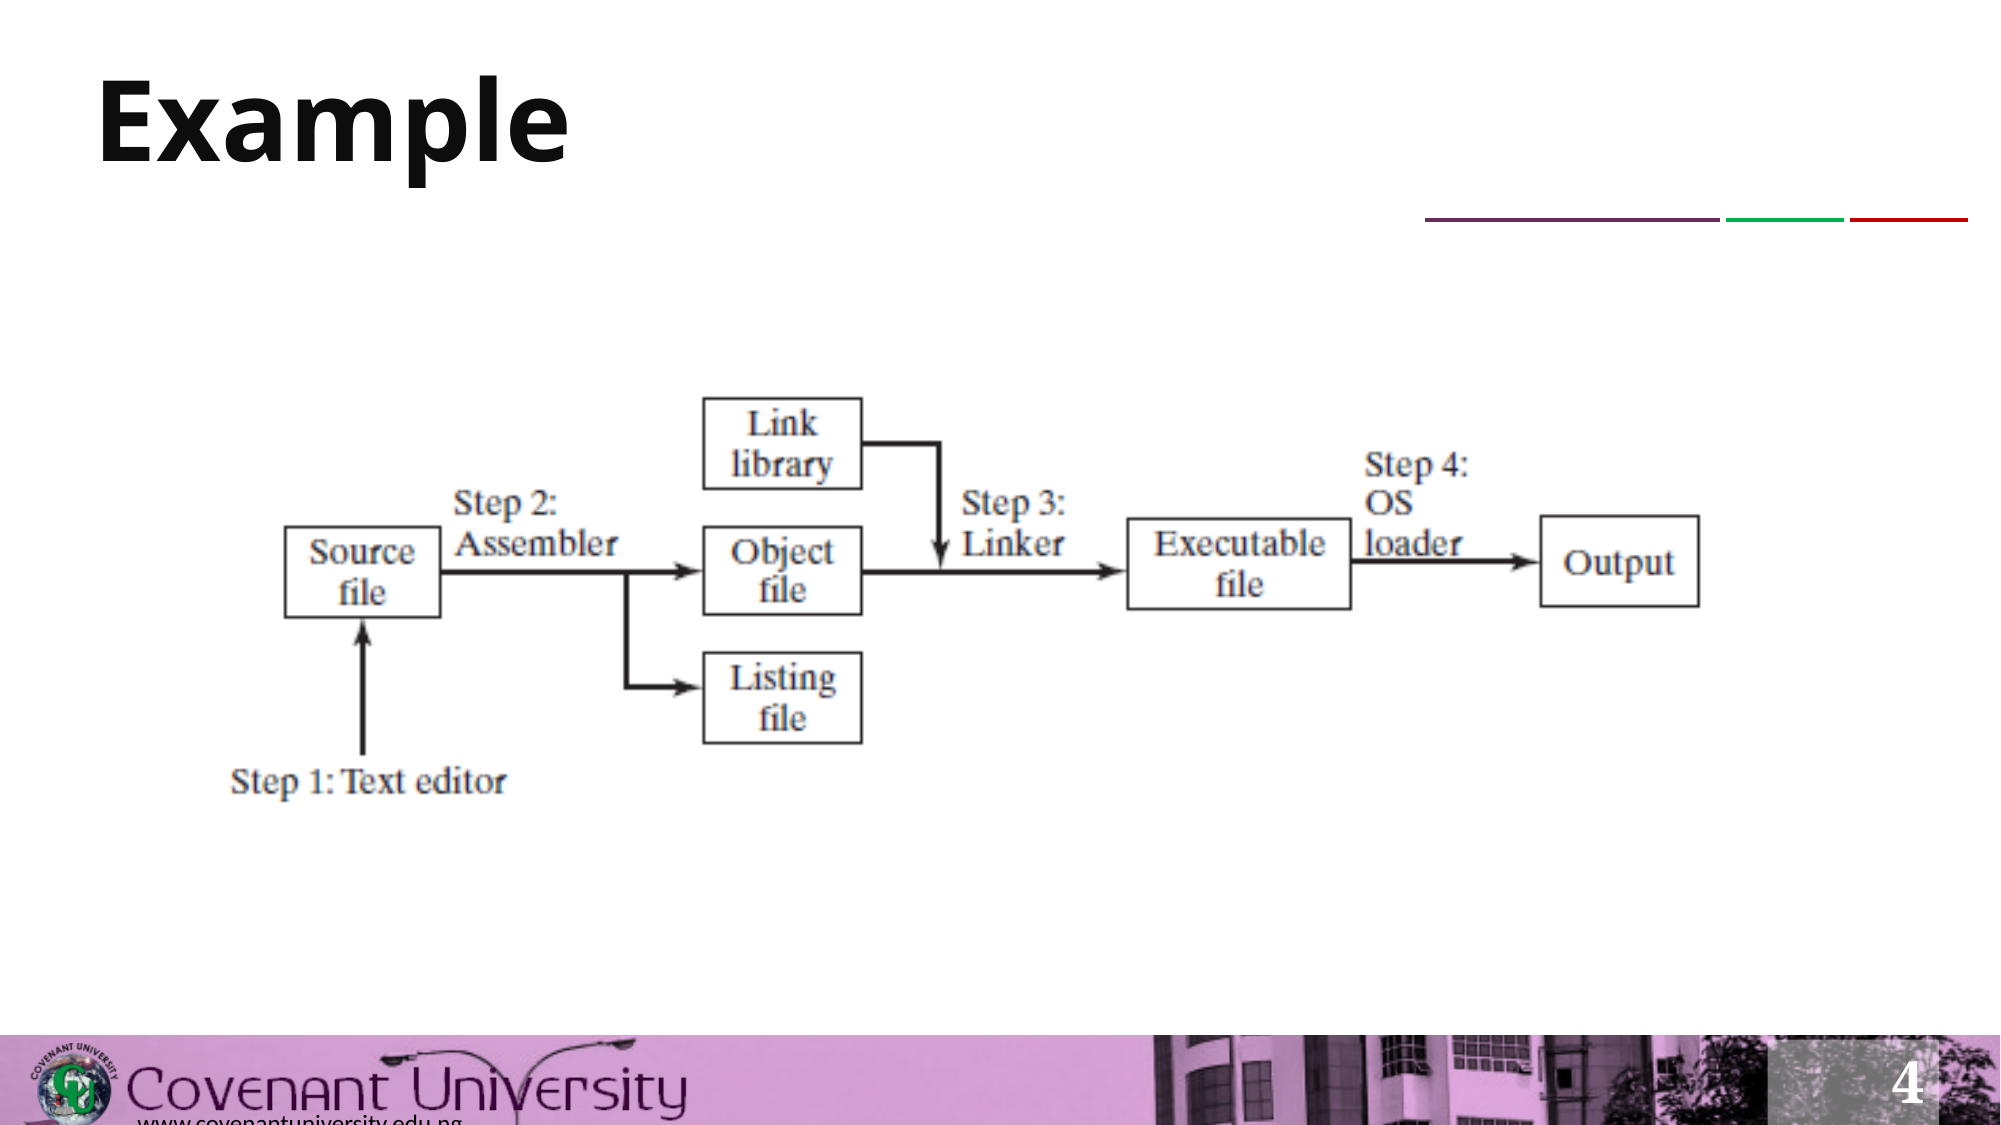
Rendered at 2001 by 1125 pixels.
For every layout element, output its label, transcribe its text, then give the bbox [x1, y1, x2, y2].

picture [23, 1036, 1071, 1125]
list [225, 368, 1744, 827]
title Example [74, 20, 2000, 213]
